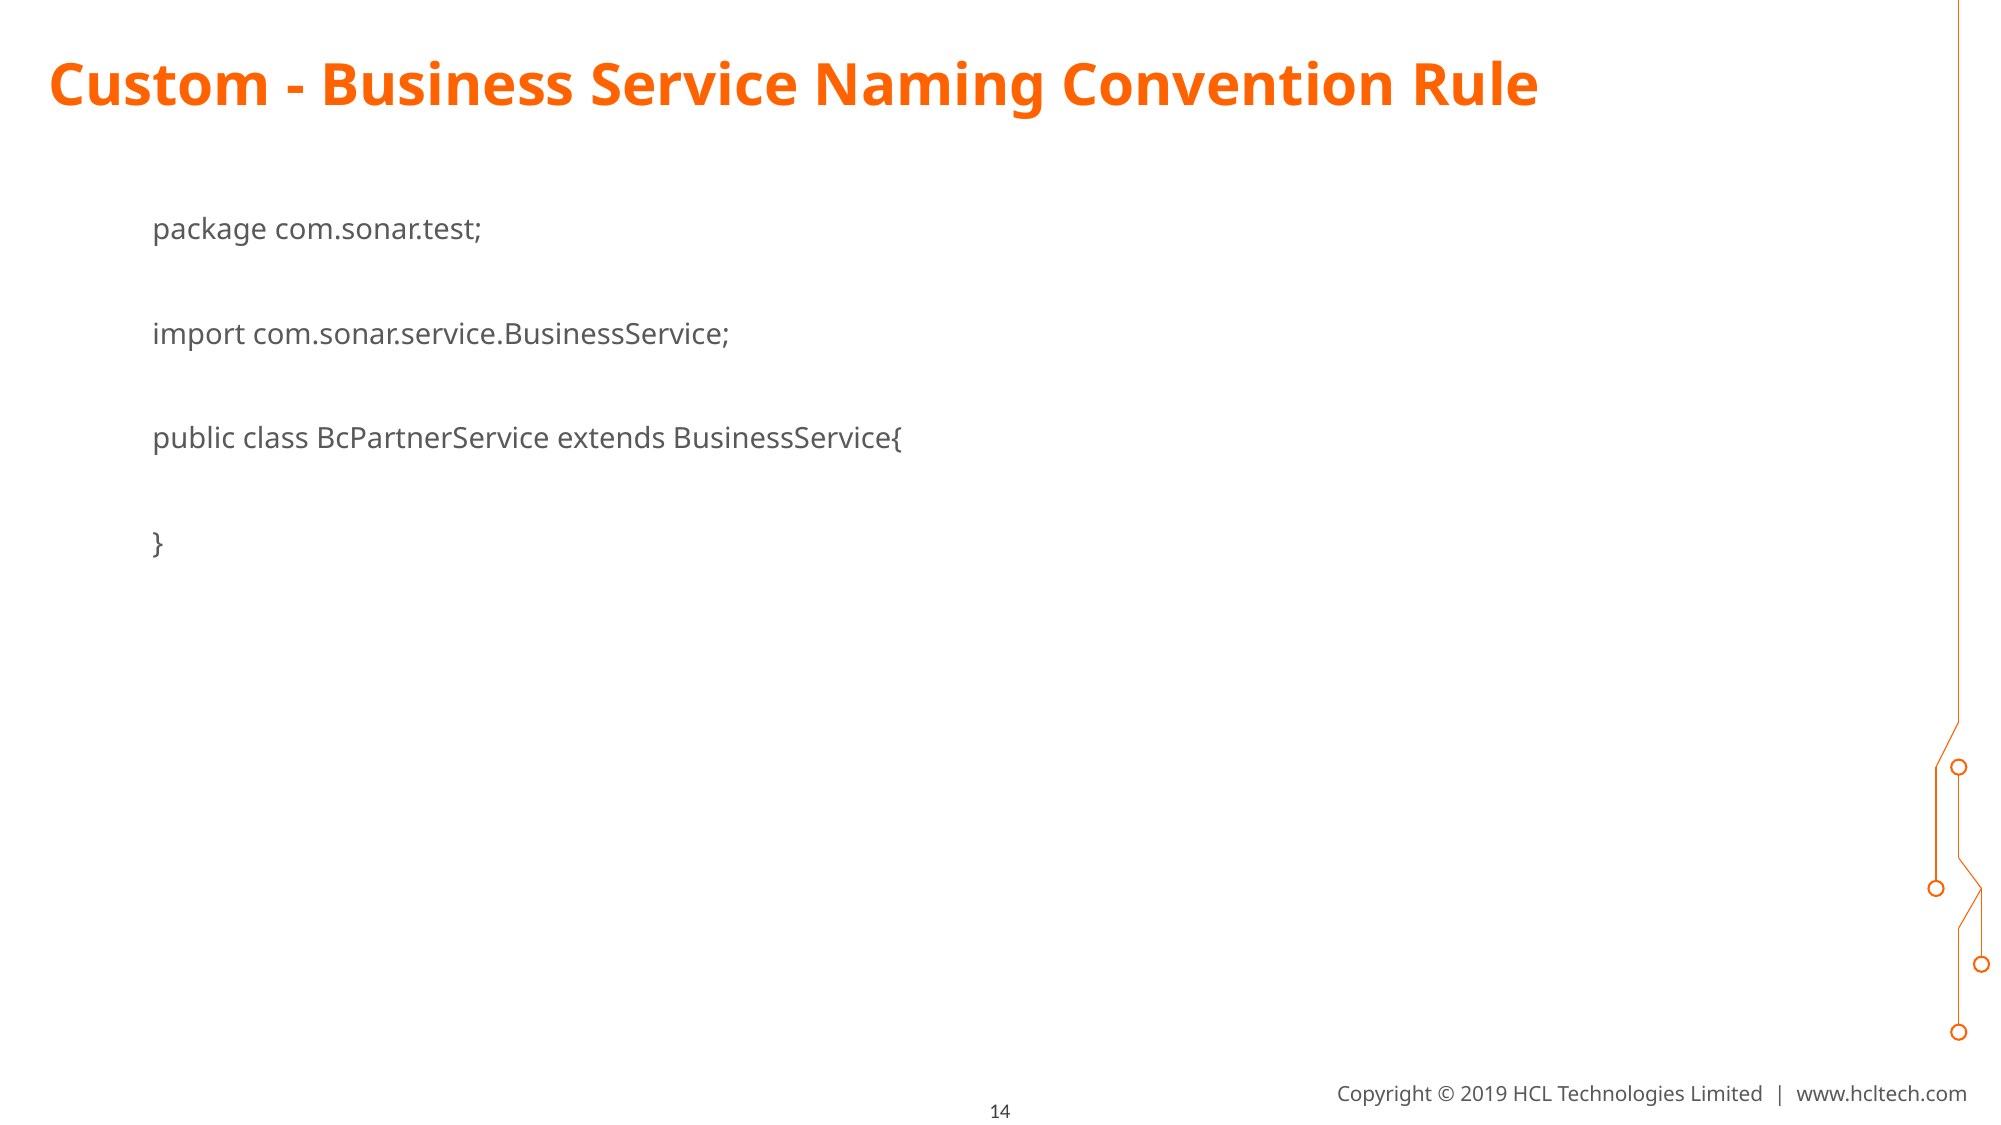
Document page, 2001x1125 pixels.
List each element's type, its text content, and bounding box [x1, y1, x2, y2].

list package com.sonar.test; import com.sonar.service.BusinessService; public class BcPartnerService extends BusinessService{ } [137, 207, 1863, 1014]
title Custom - Business Service Naming Convention Rule [33, 24, 1863, 148]
